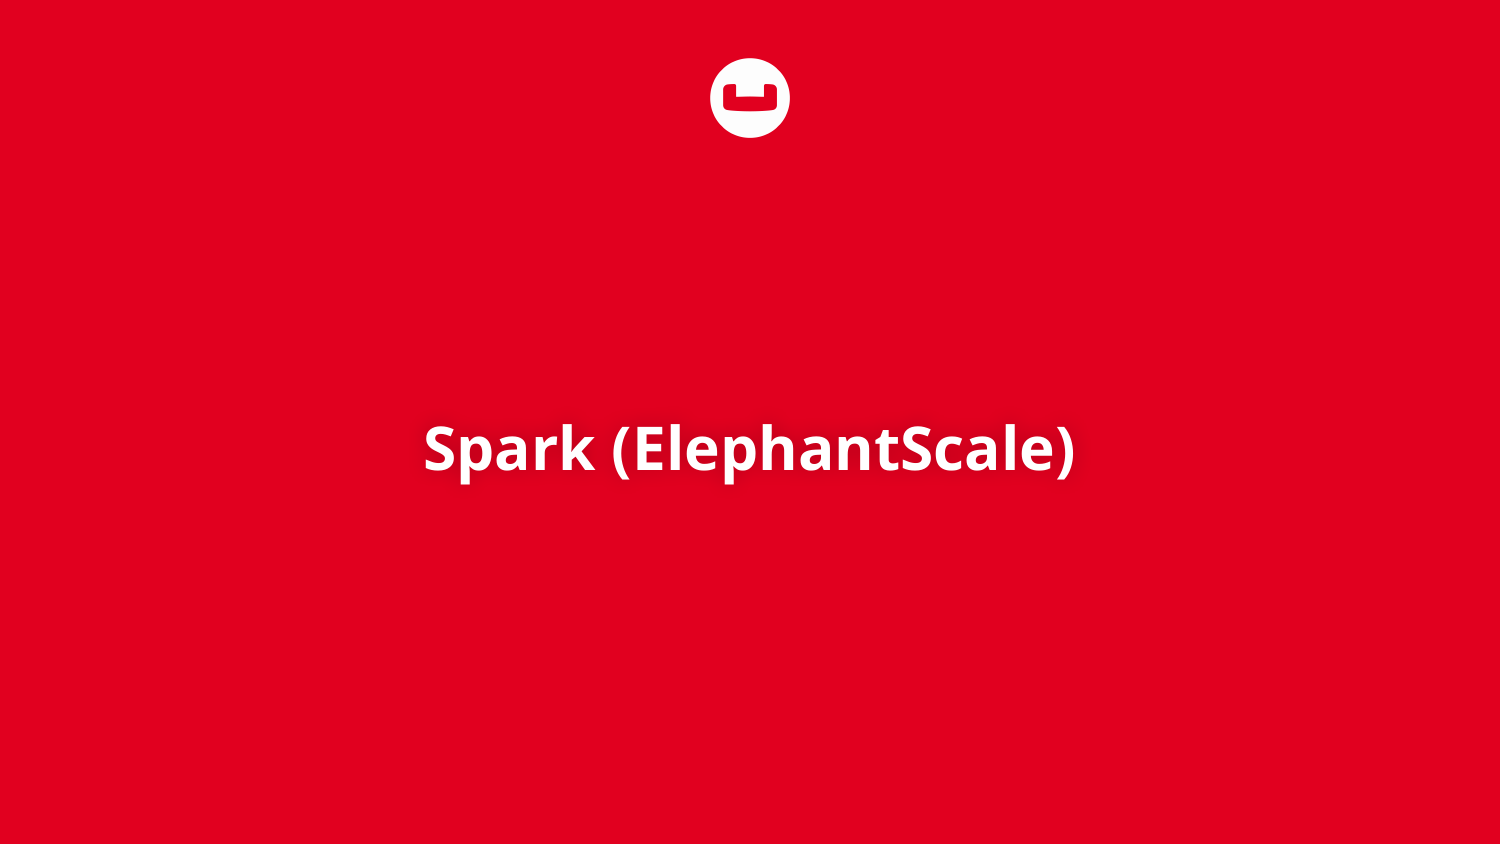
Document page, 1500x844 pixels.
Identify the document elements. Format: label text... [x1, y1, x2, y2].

title Spark (ElephantScale) [112, 308, 1388, 490]
picture [709, 57, 791, 139]
